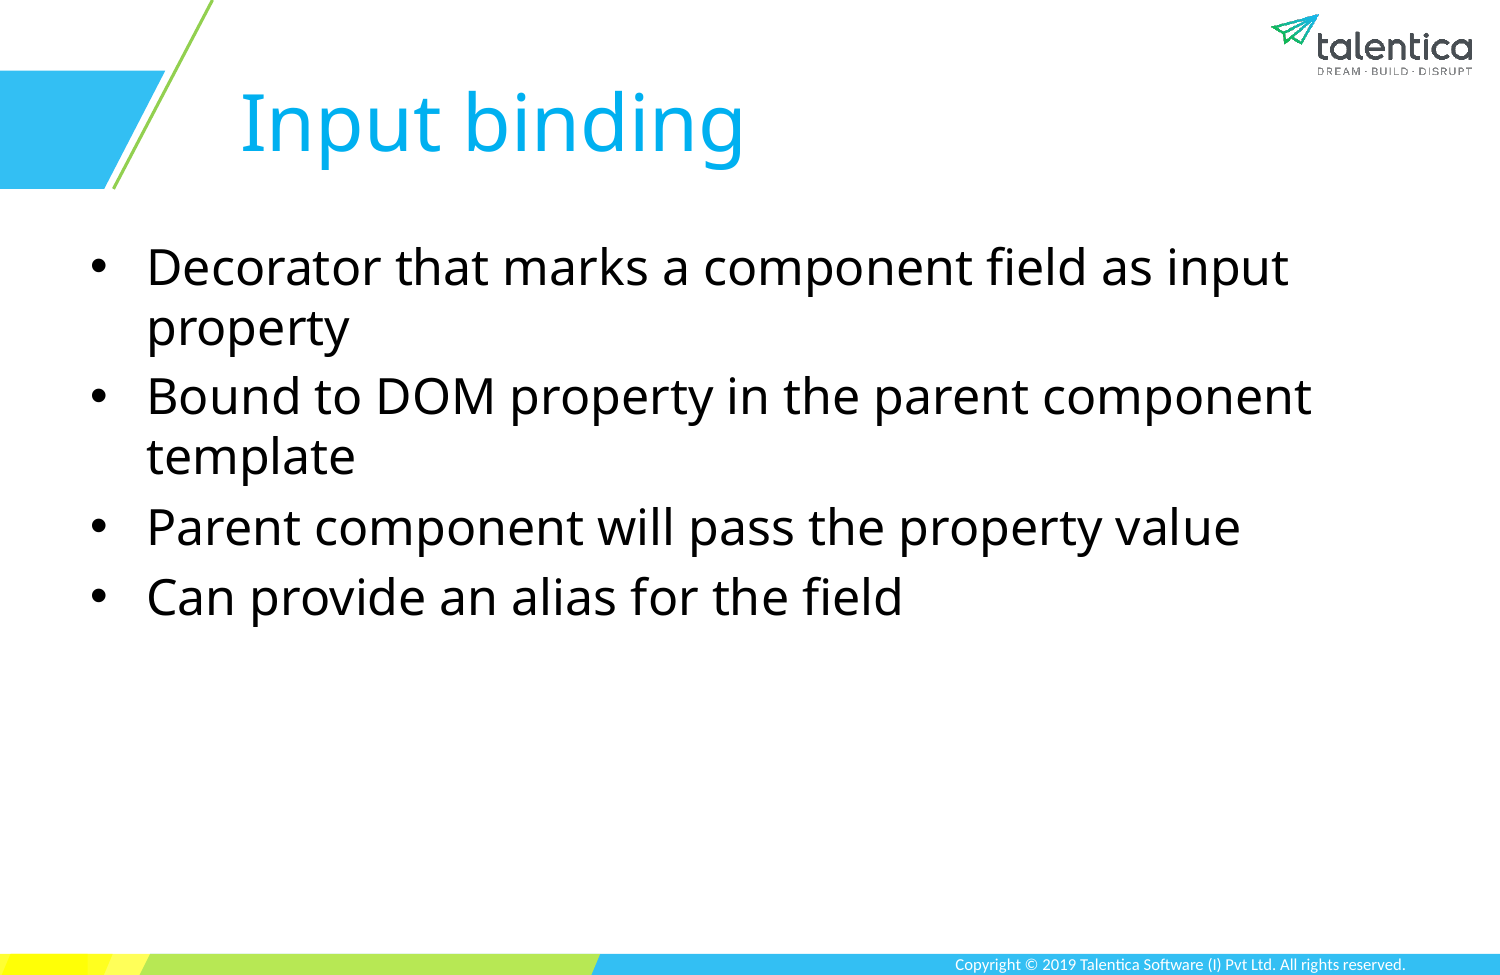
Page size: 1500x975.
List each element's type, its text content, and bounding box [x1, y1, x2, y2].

title Input binding [225, 39, 1425, 202]
picture [1262, 6, 1482, 83]
list Decorator that marks a component field as input property Bound to DOM property in the parent component template Parent component will pass the property value Can provide an alias for the field [75, 227, 1425, 871]
